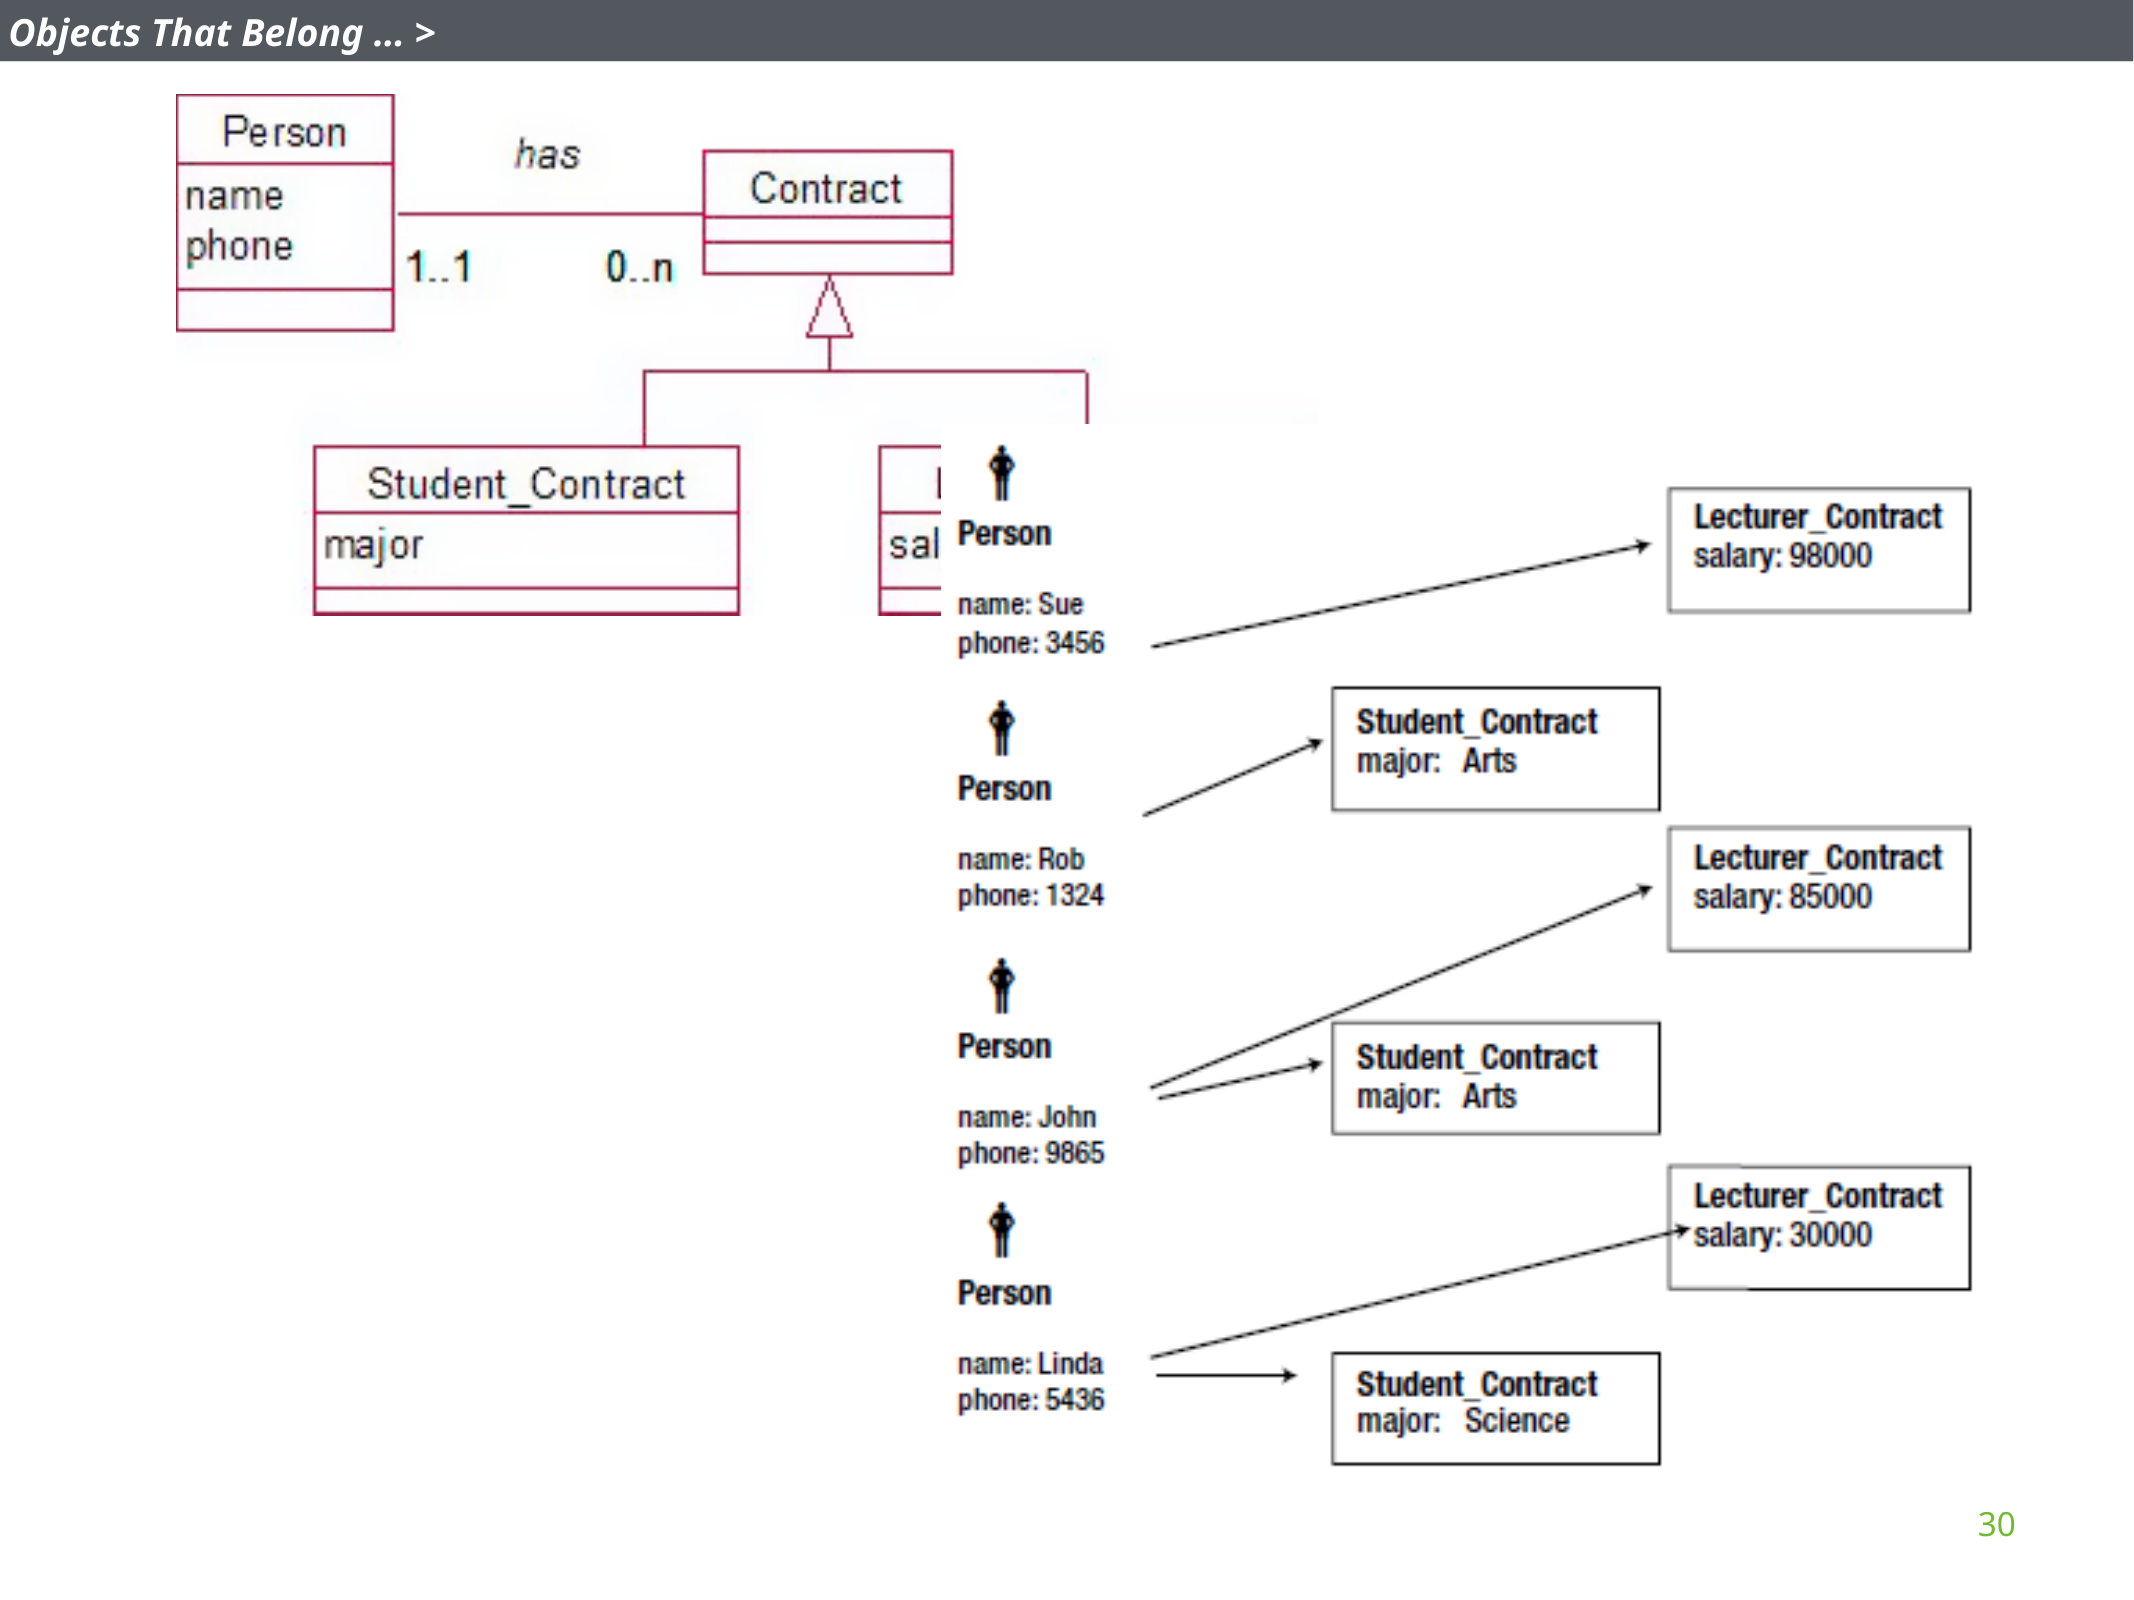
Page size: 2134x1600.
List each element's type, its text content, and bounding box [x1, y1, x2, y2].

text_box Objects That Belong … > [0, 0, 801, 62]
picture [175, 94, 2000, 1484]
slide_number 30 [1918, 1493, 2028, 1558]
